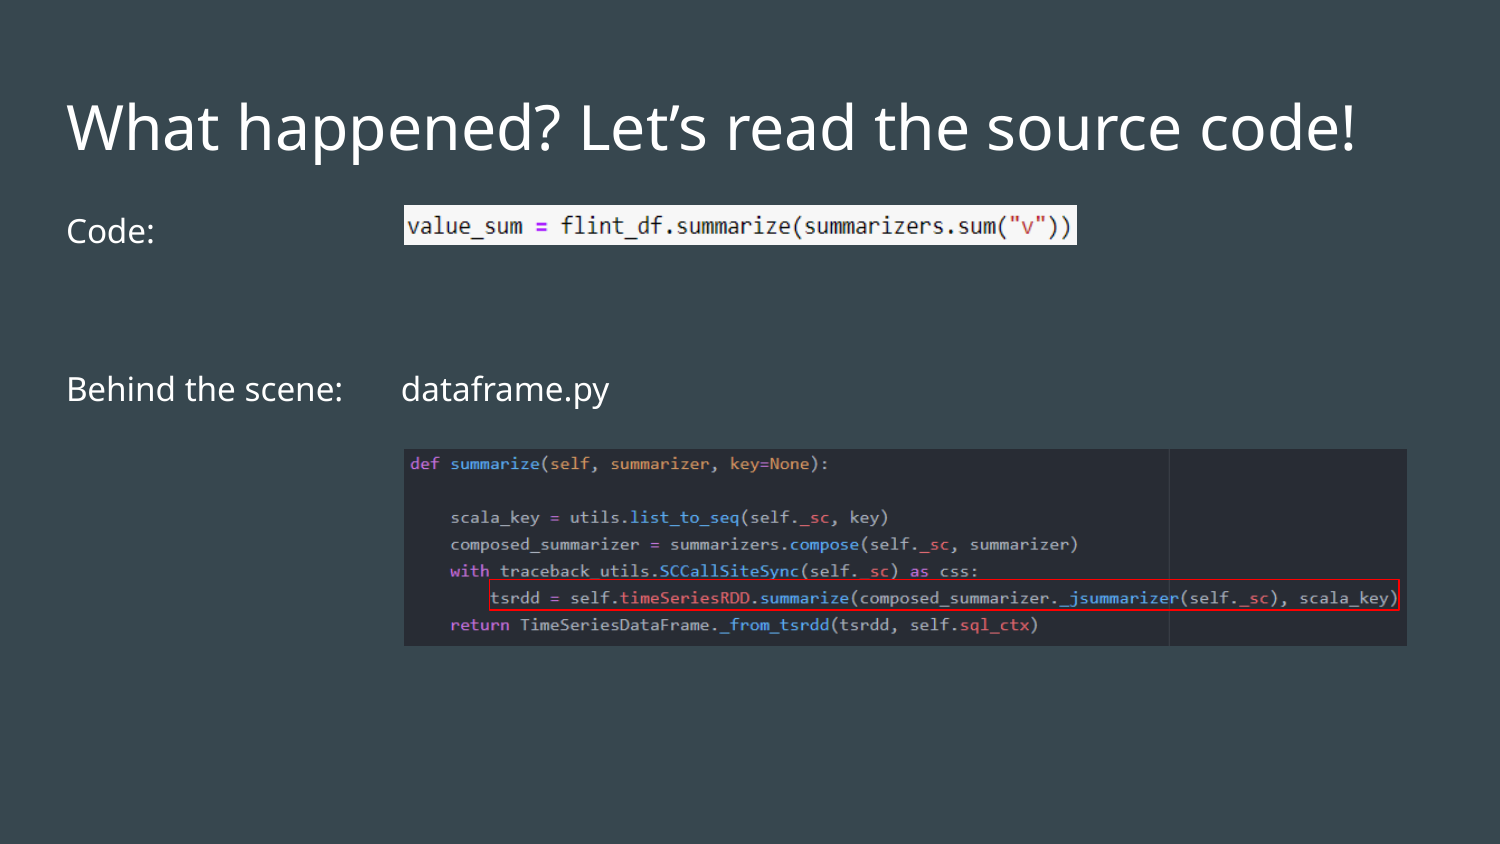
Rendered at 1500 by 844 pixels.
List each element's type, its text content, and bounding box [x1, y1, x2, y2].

picture [403, 448, 1407, 647]
picture [403, 205, 1077, 245]
title What happened? Let’s read the source code! [51, 72, 1449, 167]
list Code: Behind the scene: dataframe.py [51, 189, 1449, 750]
